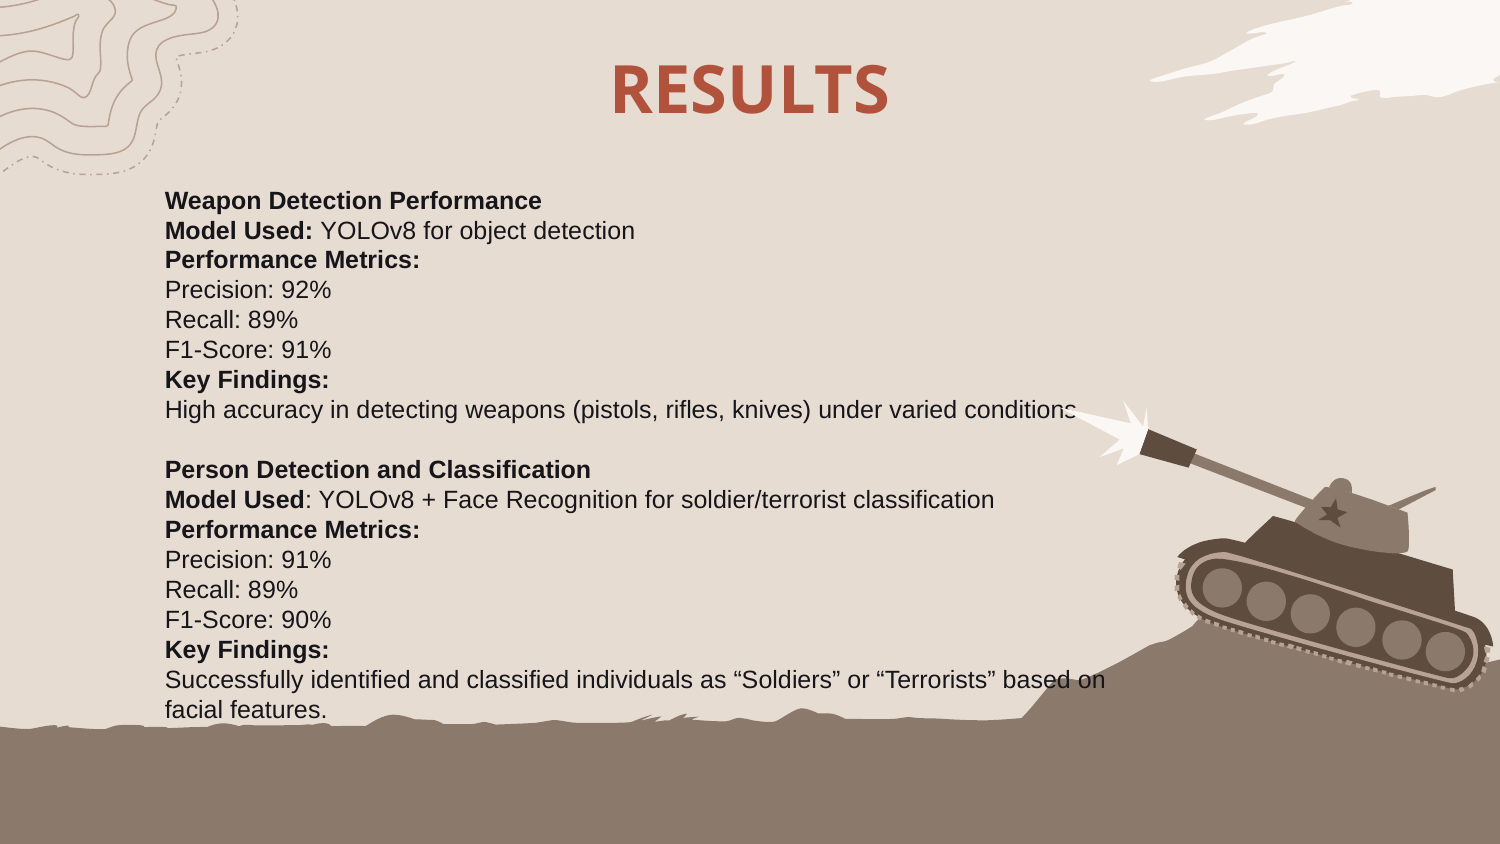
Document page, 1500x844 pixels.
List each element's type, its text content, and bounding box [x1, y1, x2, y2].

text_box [1059, 400, 1494, 693]
title RESULTS [290, 31, 1210, 129]
subtitle Weapon Detection Performance Model Used: YOLOv8 for object detection Performance Metrics: Precision: 92% Recall: 89% F1-Score: 91% Key Findings: High accuracy in detecting weapons (pistols, rifles, knives) under varied conditions. Person Detection and Classification Model Used: YOLOv8 + Face Recognition for soldier/terrorist classification Performance Metrics: Precision: 91% Recall: 89% F1-Score: 90% Key Findings: Successfully identified and classified individuals as “Soldiers” or “Terrorists” based on facial features. [149, 151, 1125, 756]
